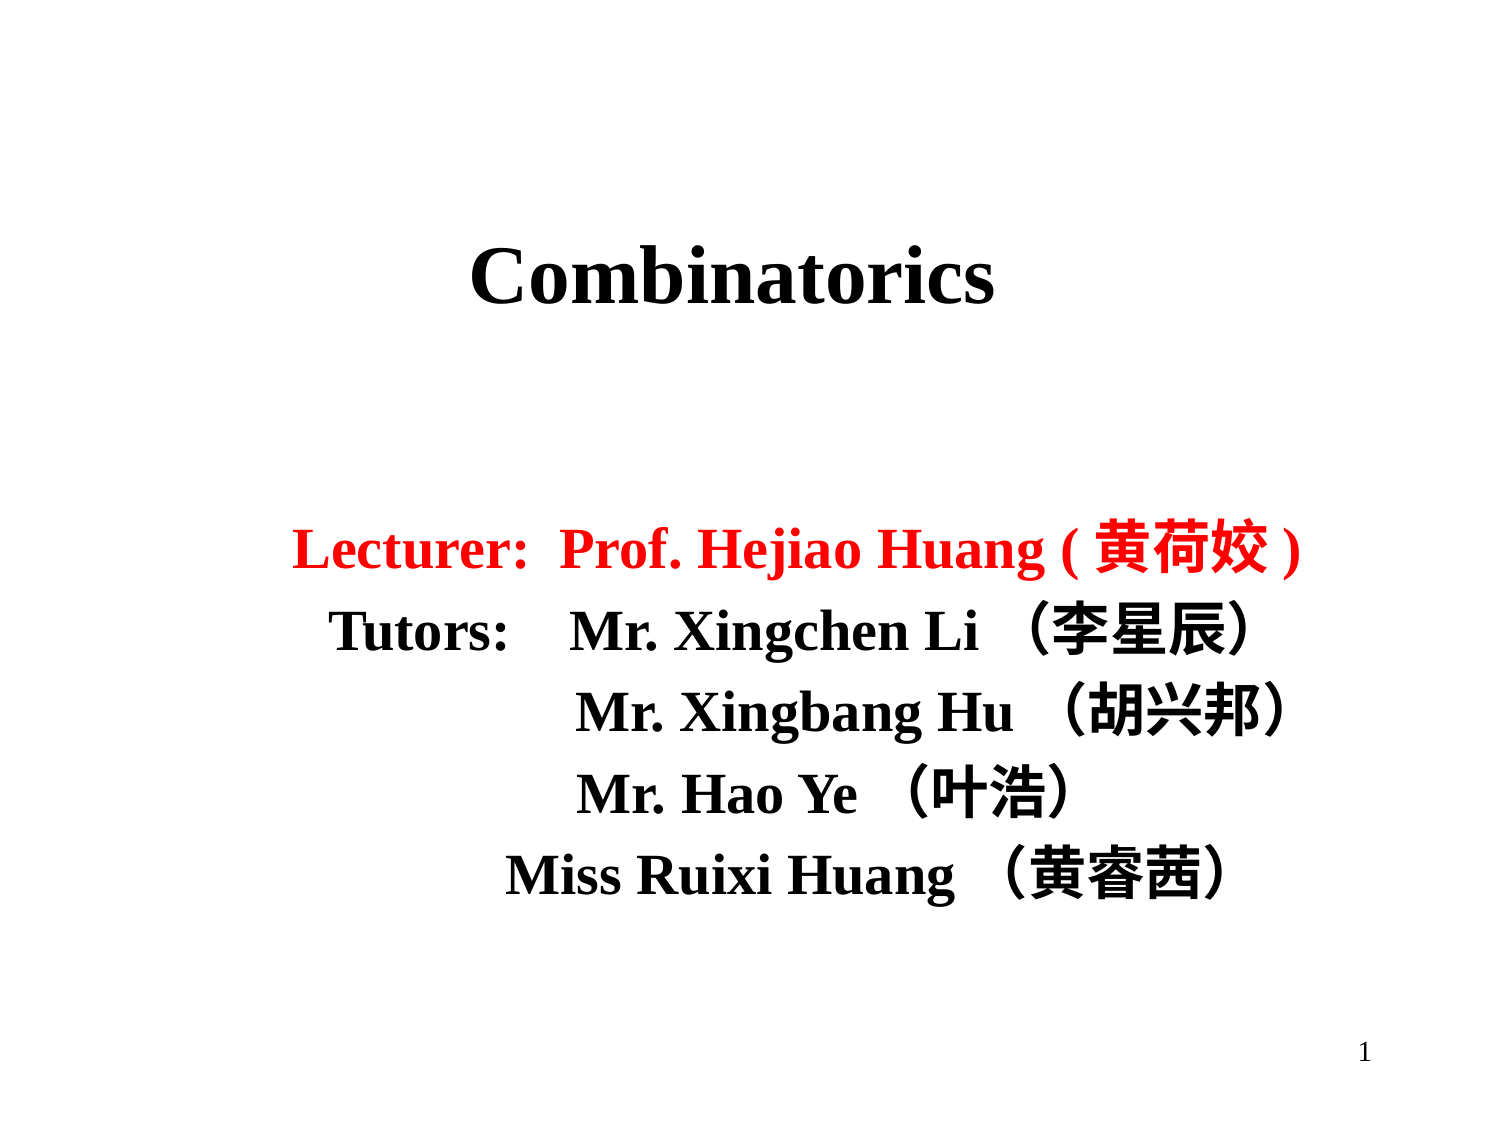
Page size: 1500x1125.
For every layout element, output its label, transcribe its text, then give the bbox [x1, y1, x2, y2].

slide_number 1 [1074, 1024, 1388, 1101]
subtitle Lecturer: Prof. Hejiao Huang (黄荷姣) Tutors: Mr. Xingchen Li（李星辰） Mr. Xingbang Hu（胡兴邦） Mr. Hao Ye（叶浩） Miss Ruixi Huang（黄睿茜） [182, 420, 1412, 881]
title Combinatorics [70, 152, 1396, 469]
